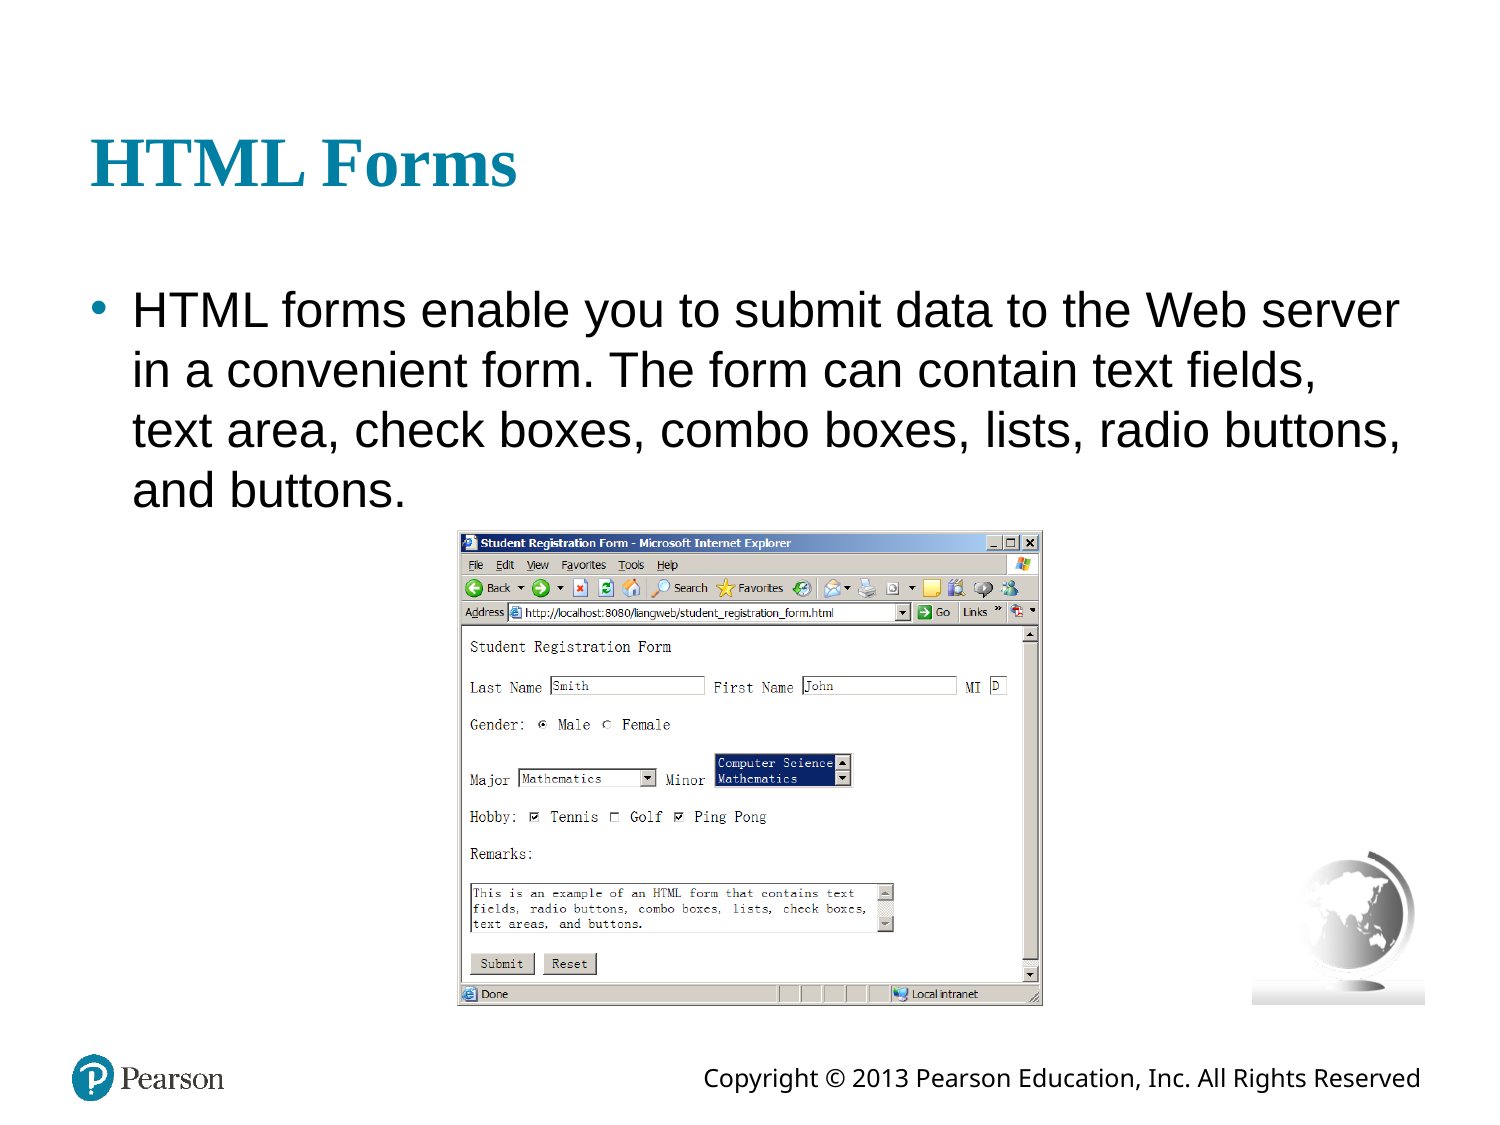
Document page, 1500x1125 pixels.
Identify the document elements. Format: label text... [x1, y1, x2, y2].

picture [99, 1054, 224, 1101]
picture [457, 530, 1043, 1006]
picture [72, 1088, 82, 1101]
picture [72, 1054, 88, 1070]
list H T M L forms enable you to submit data to the Web server in a convenient form. The form can contain text fields, text area, check boxes, combo boxes, lists, radio buttons, and buttons. [75, 262, 1425, 525]
picture [81, 1063, 106, 1088]
picture [1252, 846, 1425, 1005]
title H T M L Forms [75, 35, 1425, 216]
